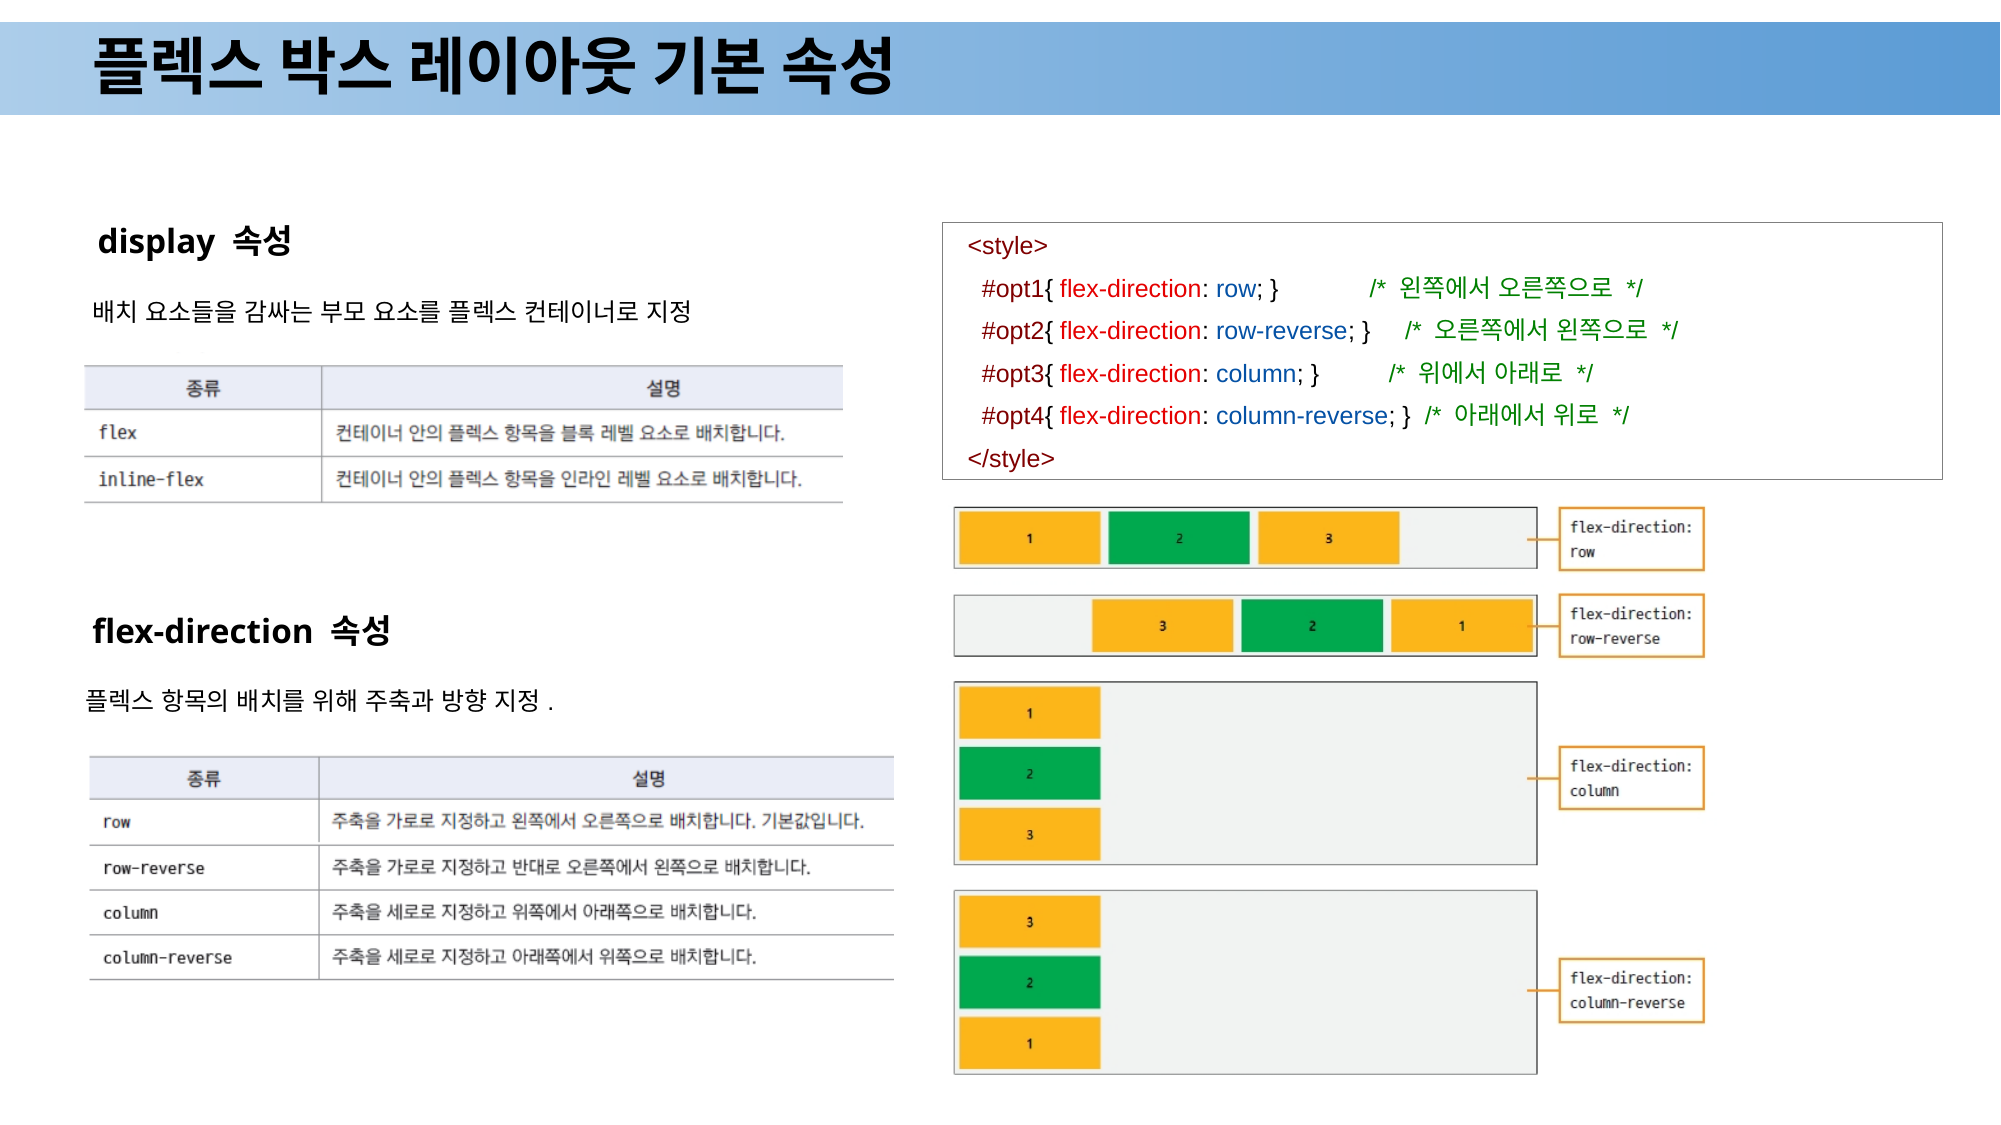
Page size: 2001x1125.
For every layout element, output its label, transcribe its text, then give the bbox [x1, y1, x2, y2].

text_box flex-direction 속성 [77, 582, 906, 658]
picture [82, 745, 894, 989]
text_box 플렉스 항목의 배치를 위해 주축과 방향 지정. [70, 662, 899, 723]
text_box <style> #opt1{ flex-direction: row; } /* 왼쪽에서 오른쪽으로 */ #opt2{ flex-direction: row-reverse; } /* 오른쪽에서 왼쪽으로 */ #opt3{ flex-direction: column; } /* 위에서 아래로 */ #opt4{ flex-direction: column-reverse; } /* 아래에서 위로 */ </style> [942, 222, 1943, 480]
picture [942, 494, 1754, 1082]
picture [77, 352, 844, 516]
title 플렉스 박스 레이아웃 기본 속성 [77, 22, 1569, 116]
text_box 배치 요소들을 감싸는 부모 요소를 플렉스 컨테이너로 지정 [77, 273, 906, 334]
text_box display 속성 [82, 192, 911, 268]
